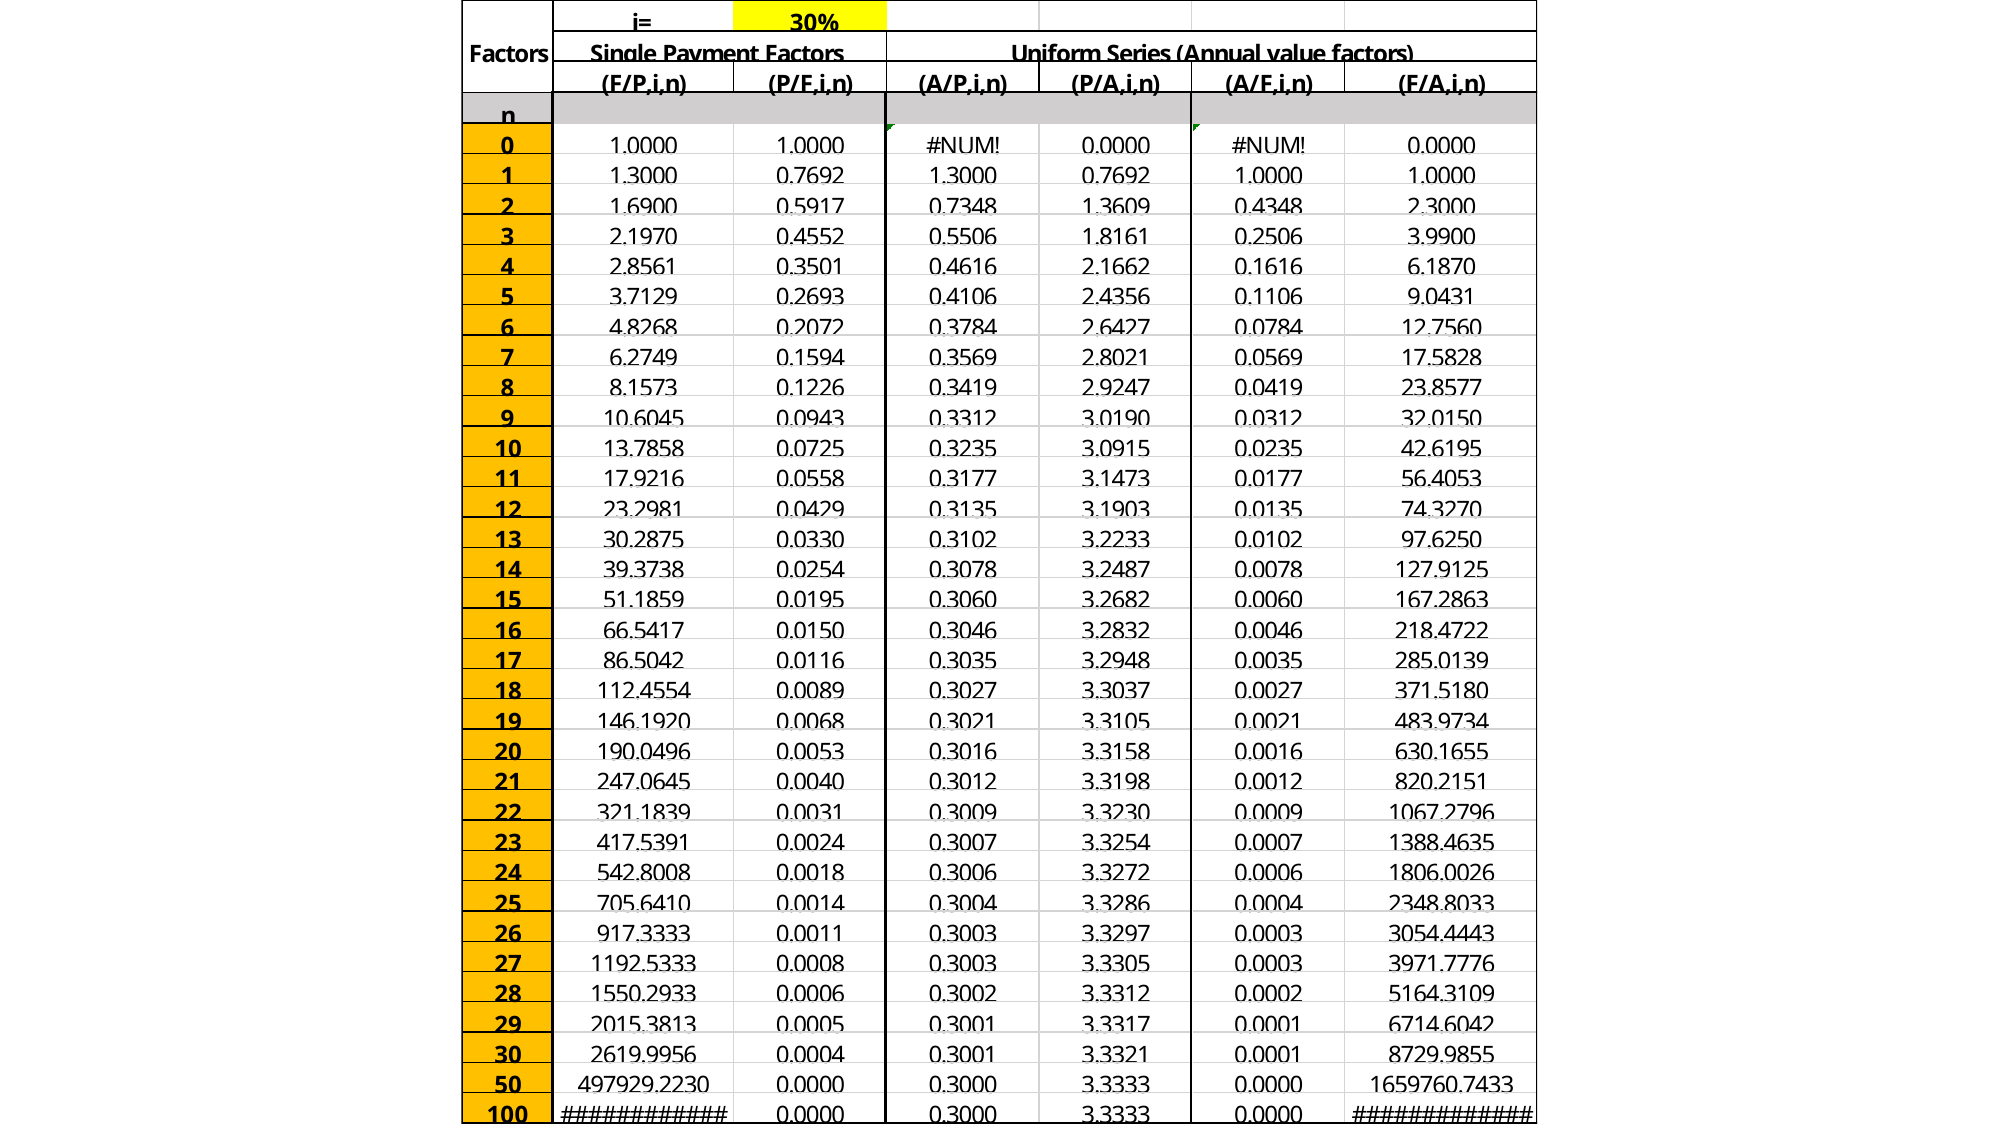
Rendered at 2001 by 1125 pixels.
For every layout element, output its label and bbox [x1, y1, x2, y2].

picture [461, 0, 1539, 1125]
